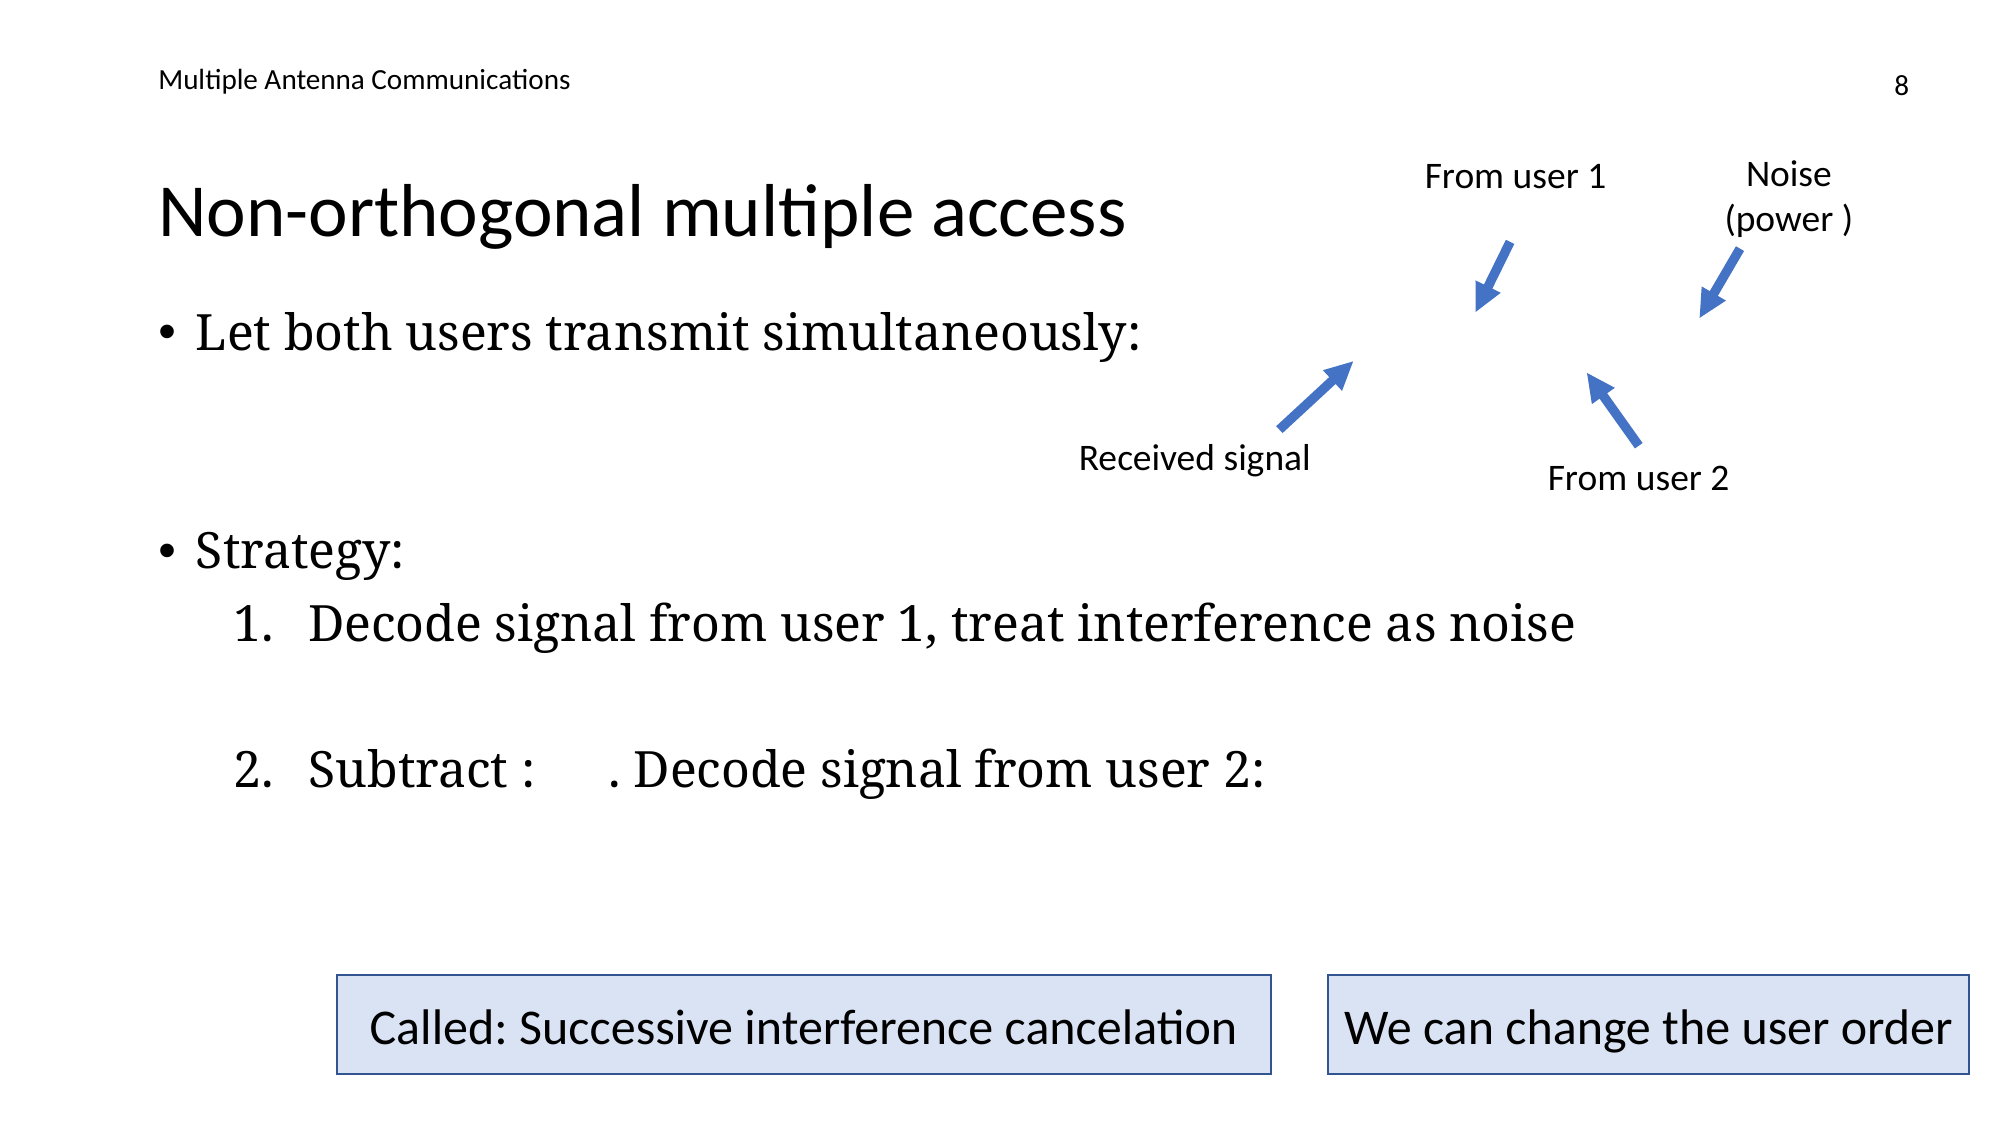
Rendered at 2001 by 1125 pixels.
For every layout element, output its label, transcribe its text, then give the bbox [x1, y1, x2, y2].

text_box Received signal [1063, 425, 1326, 486]
slide_number 8 [1802, 59, 1924, 103]
text_box Called: Successive interference cancelation [336, 974, 1272, 1075]
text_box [1699, 248, 1740, 318]
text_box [1475, 241, 1511, 312]
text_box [1279, 361, 1354, 430]
footer Multiple Antenna Communications [143, 59, 1484, 103]
text_box We can change the user order [1327, 974, 1970, 1075]
title Non-orthogonal multiple access [143, 163, 1924, 301]
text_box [1587, 372, 1639, 446]
